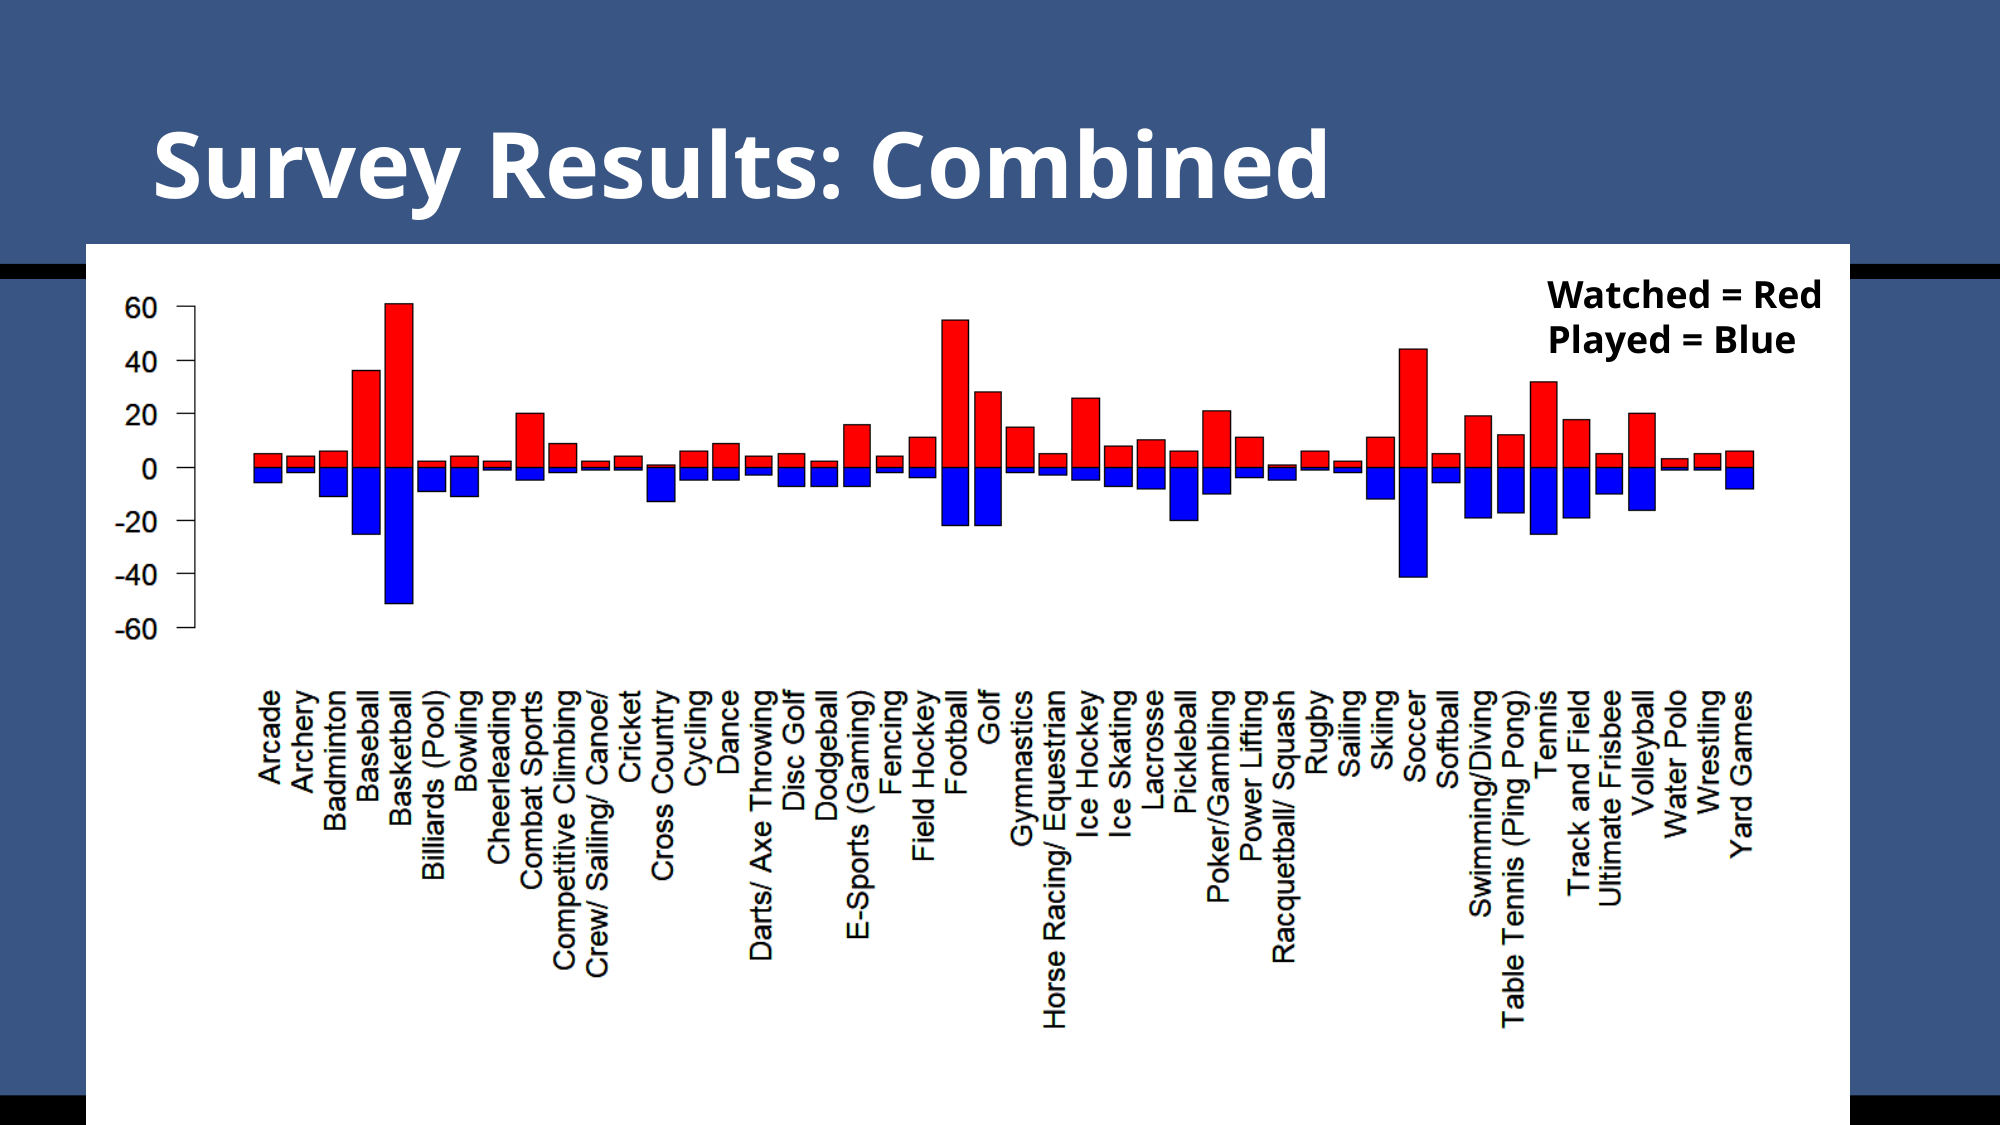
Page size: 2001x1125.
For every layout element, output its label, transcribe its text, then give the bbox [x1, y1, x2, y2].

title Survey Results: Combined [137, 59, 1863, 263]
text_box [0, 0, 2000, 263]
text_box [0, 263, 86, 280]
picture [86, 244, 1850, 1125]
text_box [0, 1094, 86, 1125]
text_box [1850, 369, 2000, 1094]
text_box Watched = Red Played = Blue [1850, 263, 2000, 369]
text_box [0, 280, 86, 1094]
text_box [1850, 1094, 2000, 1125]
